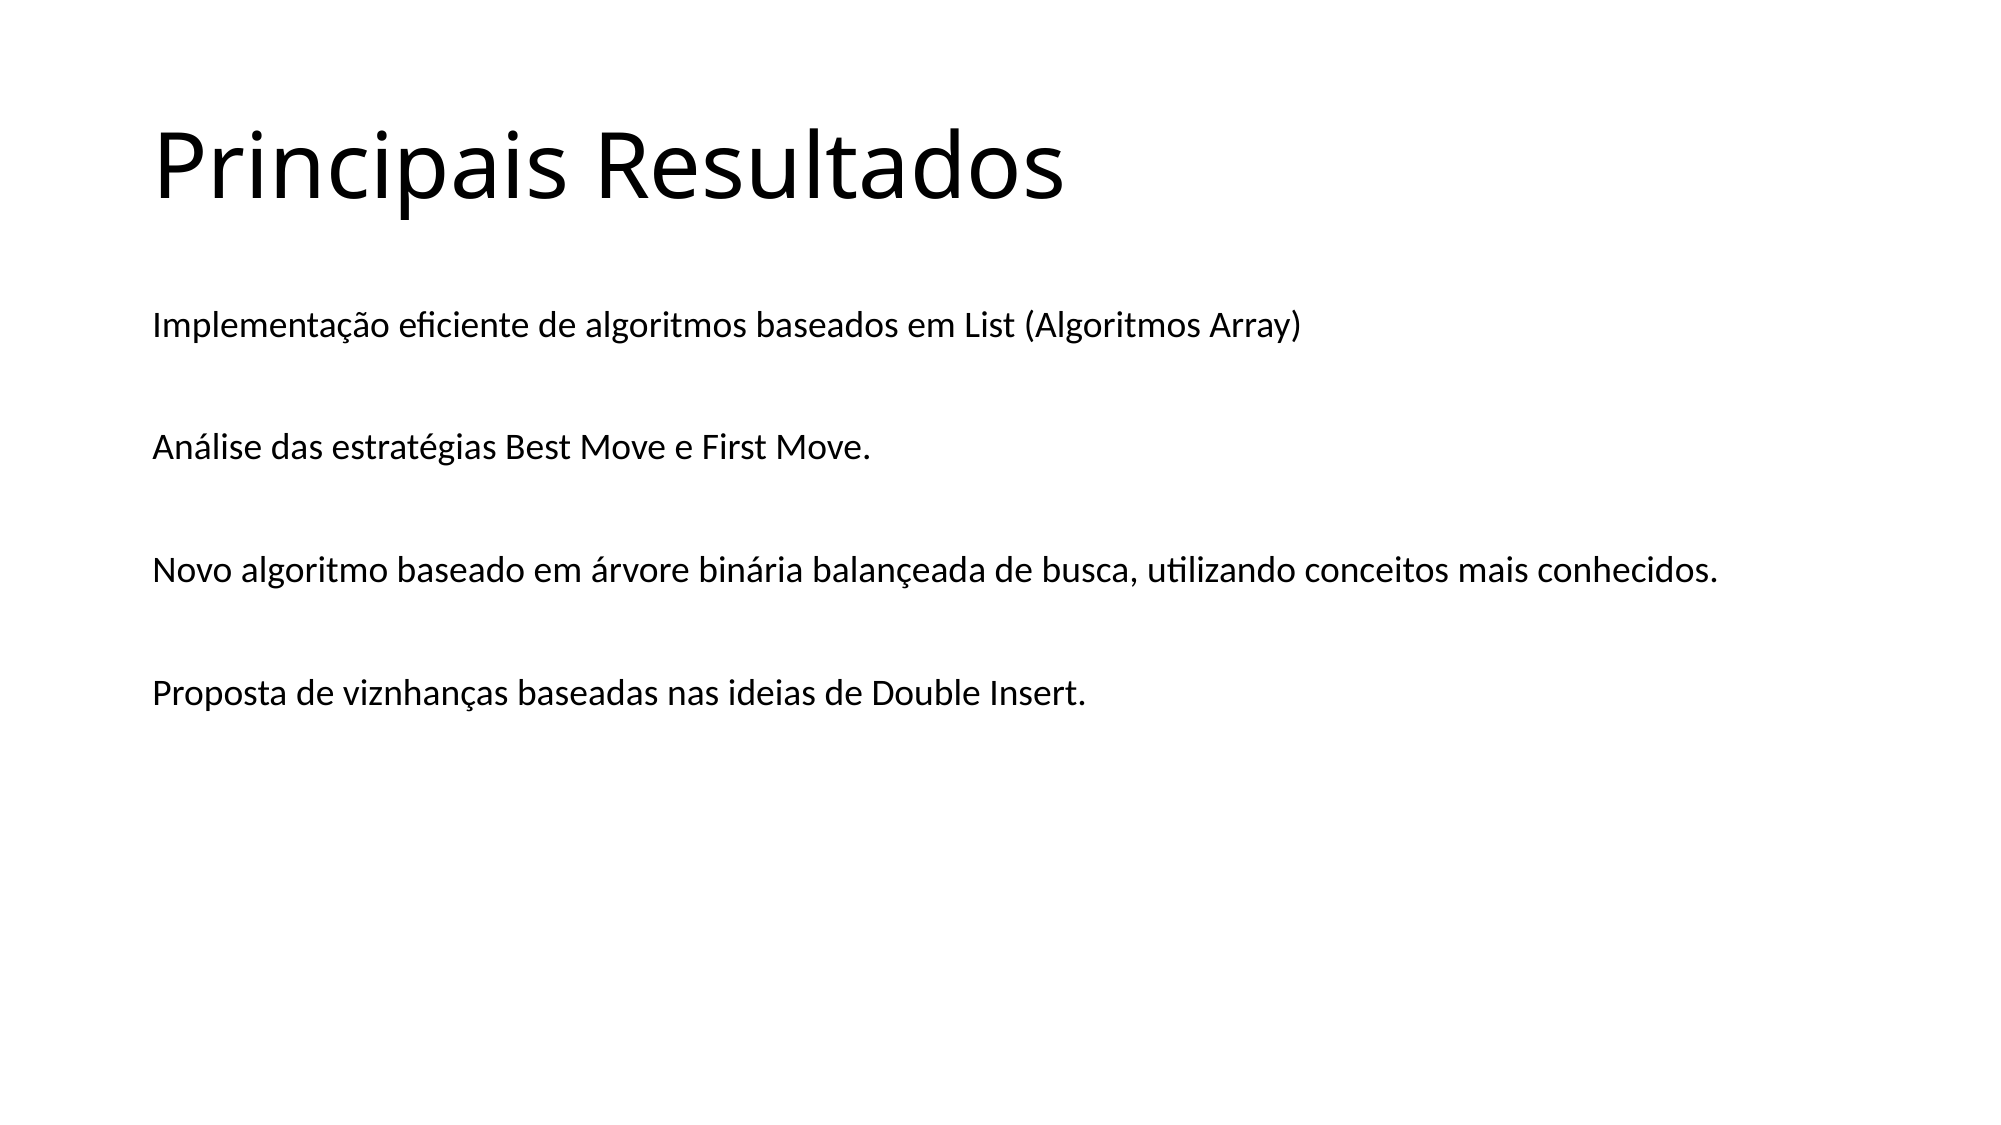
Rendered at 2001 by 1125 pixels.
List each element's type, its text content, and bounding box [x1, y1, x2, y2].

list Implementação eficiente de algoritmos baseados em List (Algoritmos Array) Análise das estratégias Best Move e First Move. Novo algoritmo baseado em árvore binária balançeada de busca, utilizando conceitos mais conhecidos. Proposta de viznhanças baseadas nas ideias de Double Insert. [137, 297, 1863, 1012]
title Principais Resultados [137, 59, 1863, 278]
